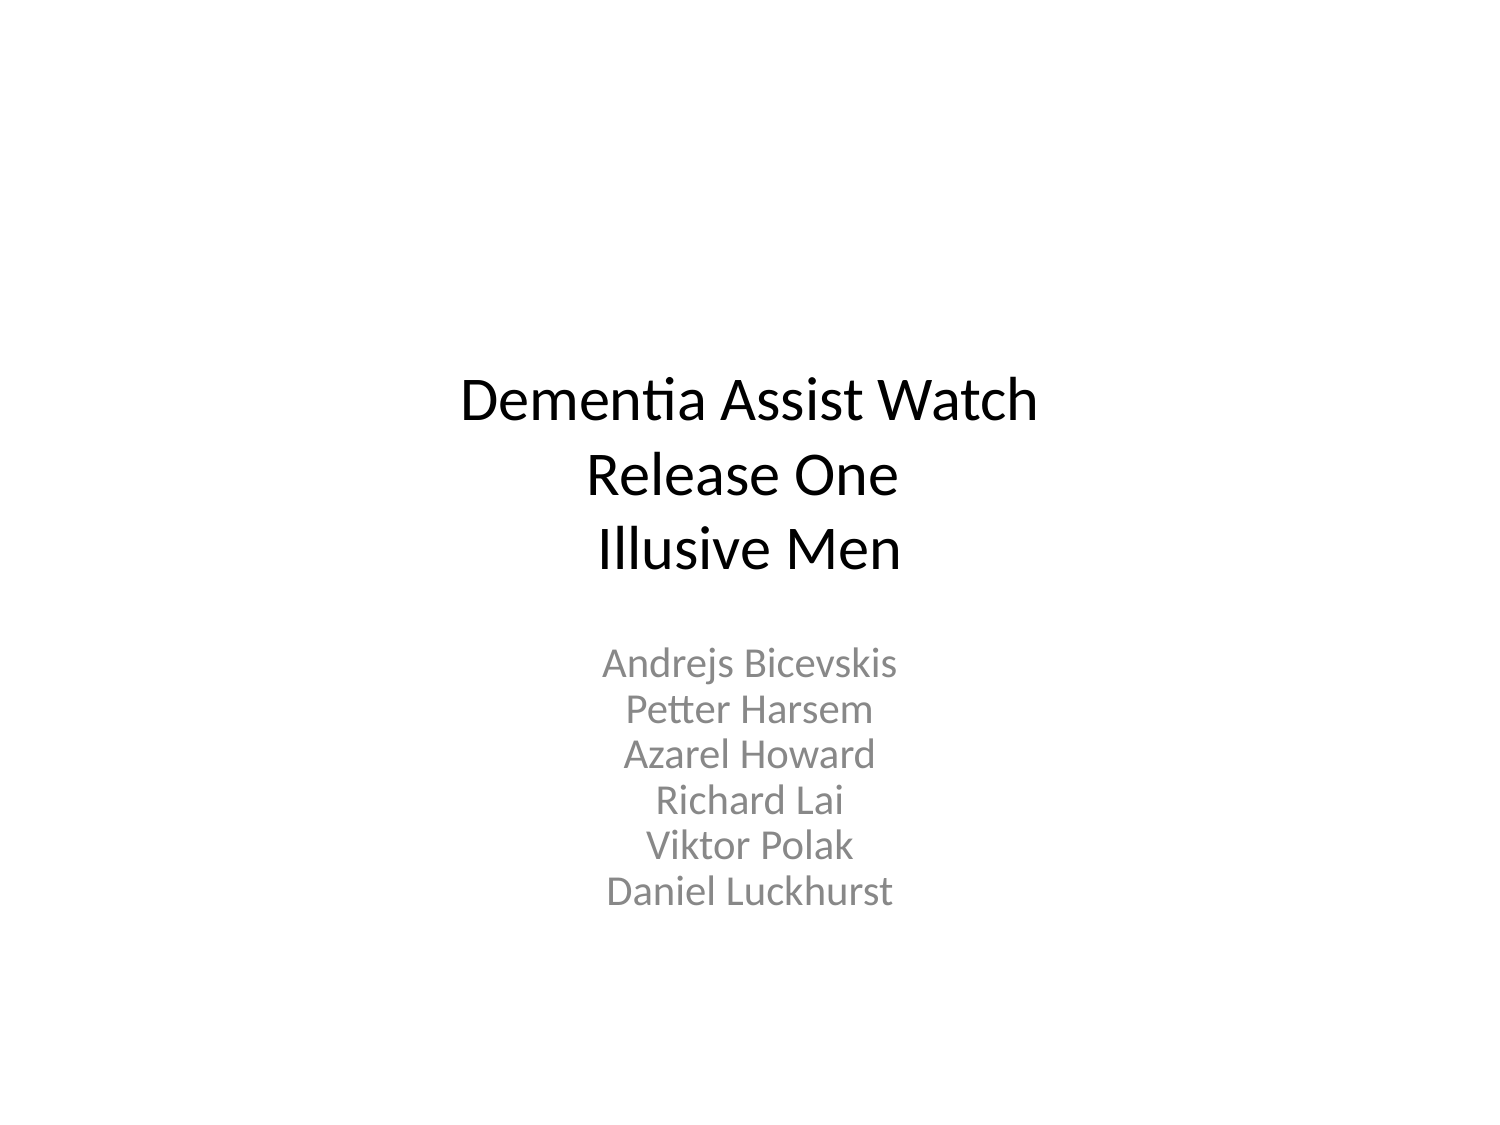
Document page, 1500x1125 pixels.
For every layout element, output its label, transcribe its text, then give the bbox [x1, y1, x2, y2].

subtitle Andrejs Bicevskis Petter Harsem Azarel Howard Richard Lai Viktor Polak Daniel Luckhurst [225, 637, 1275, 925]
title Dementia Assist Watch Release One Illusive Men [112, 349, 1388, 591]
